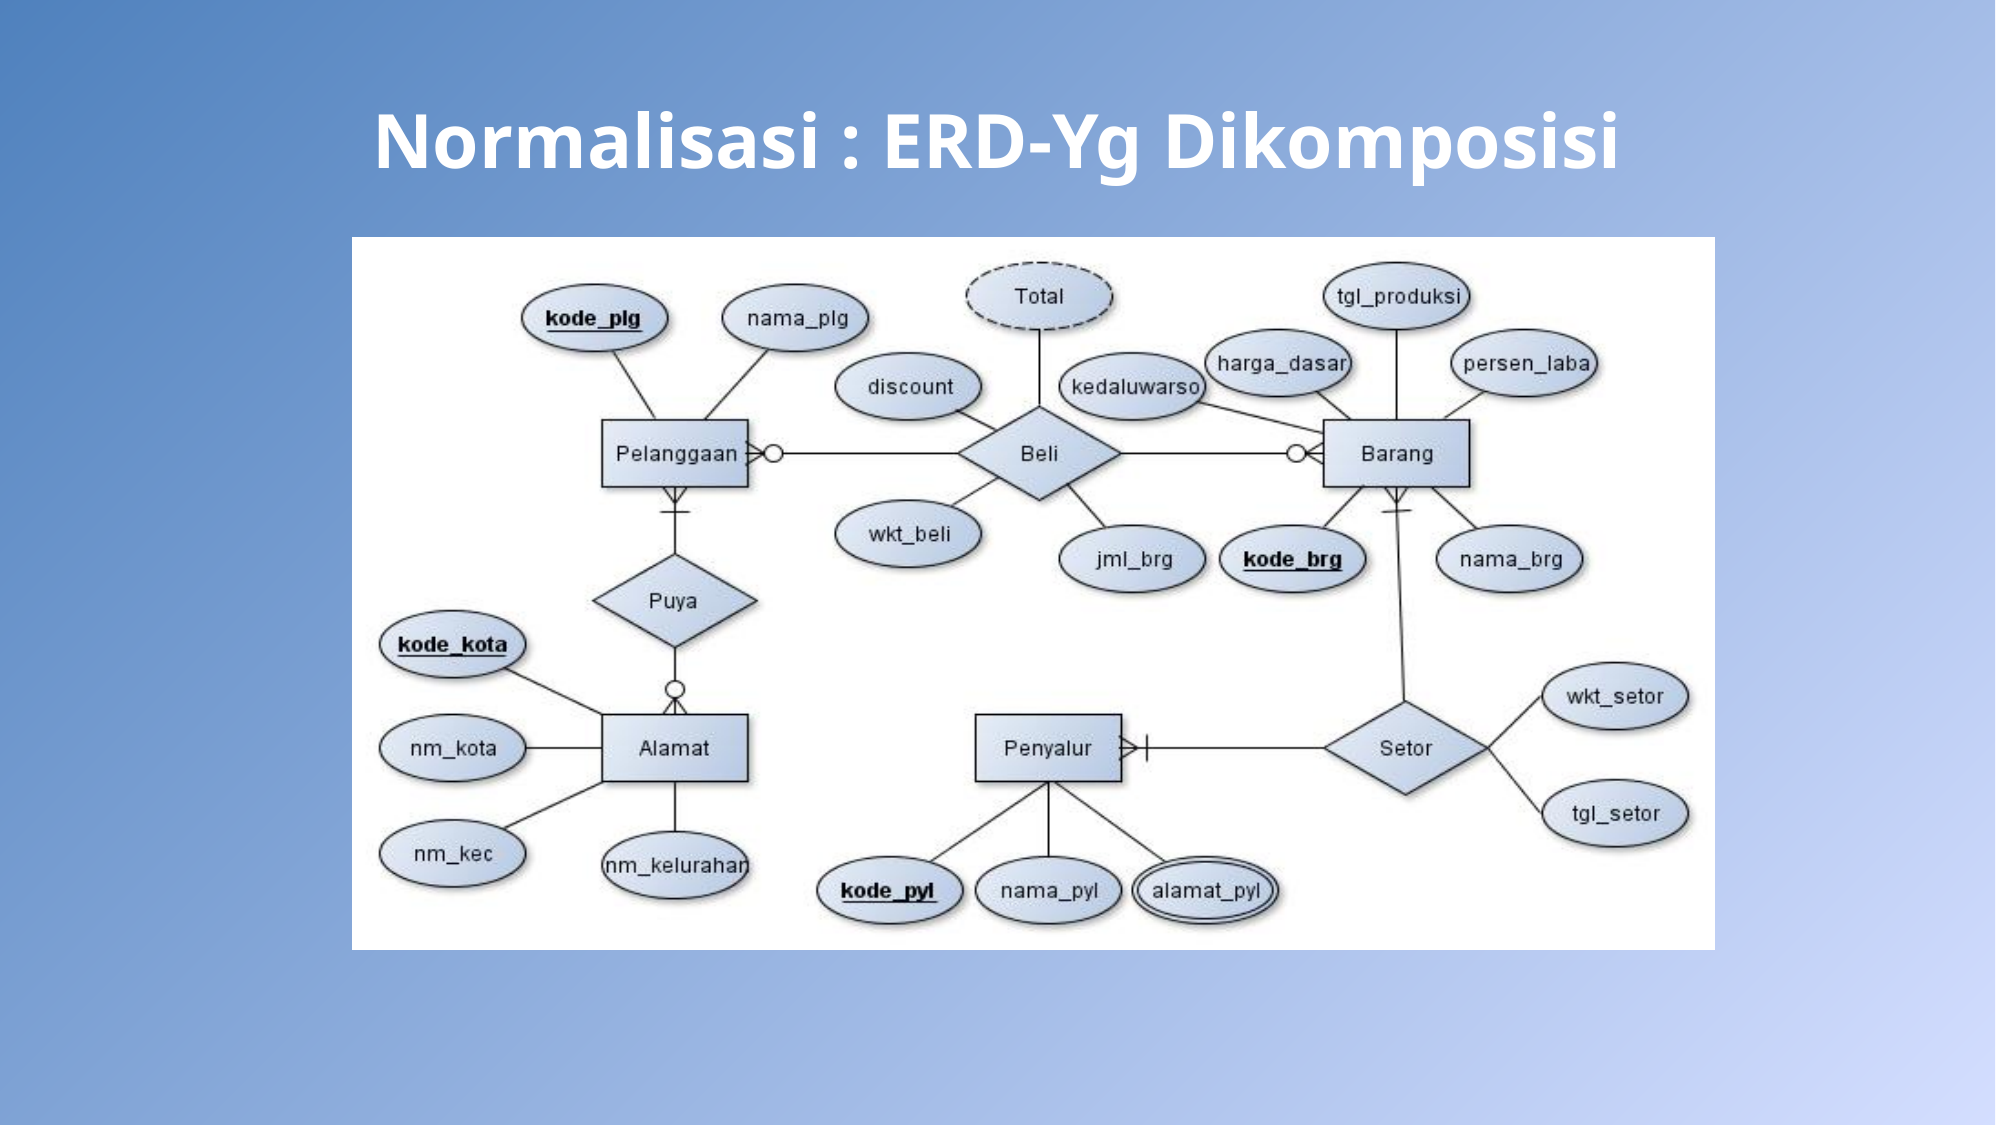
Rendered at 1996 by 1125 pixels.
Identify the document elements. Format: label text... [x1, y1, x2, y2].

picture [351, 237, 1715, 951]
title Normalisasi : ERD-Yg Dikomposisi [99, 45, 1896, 233]
